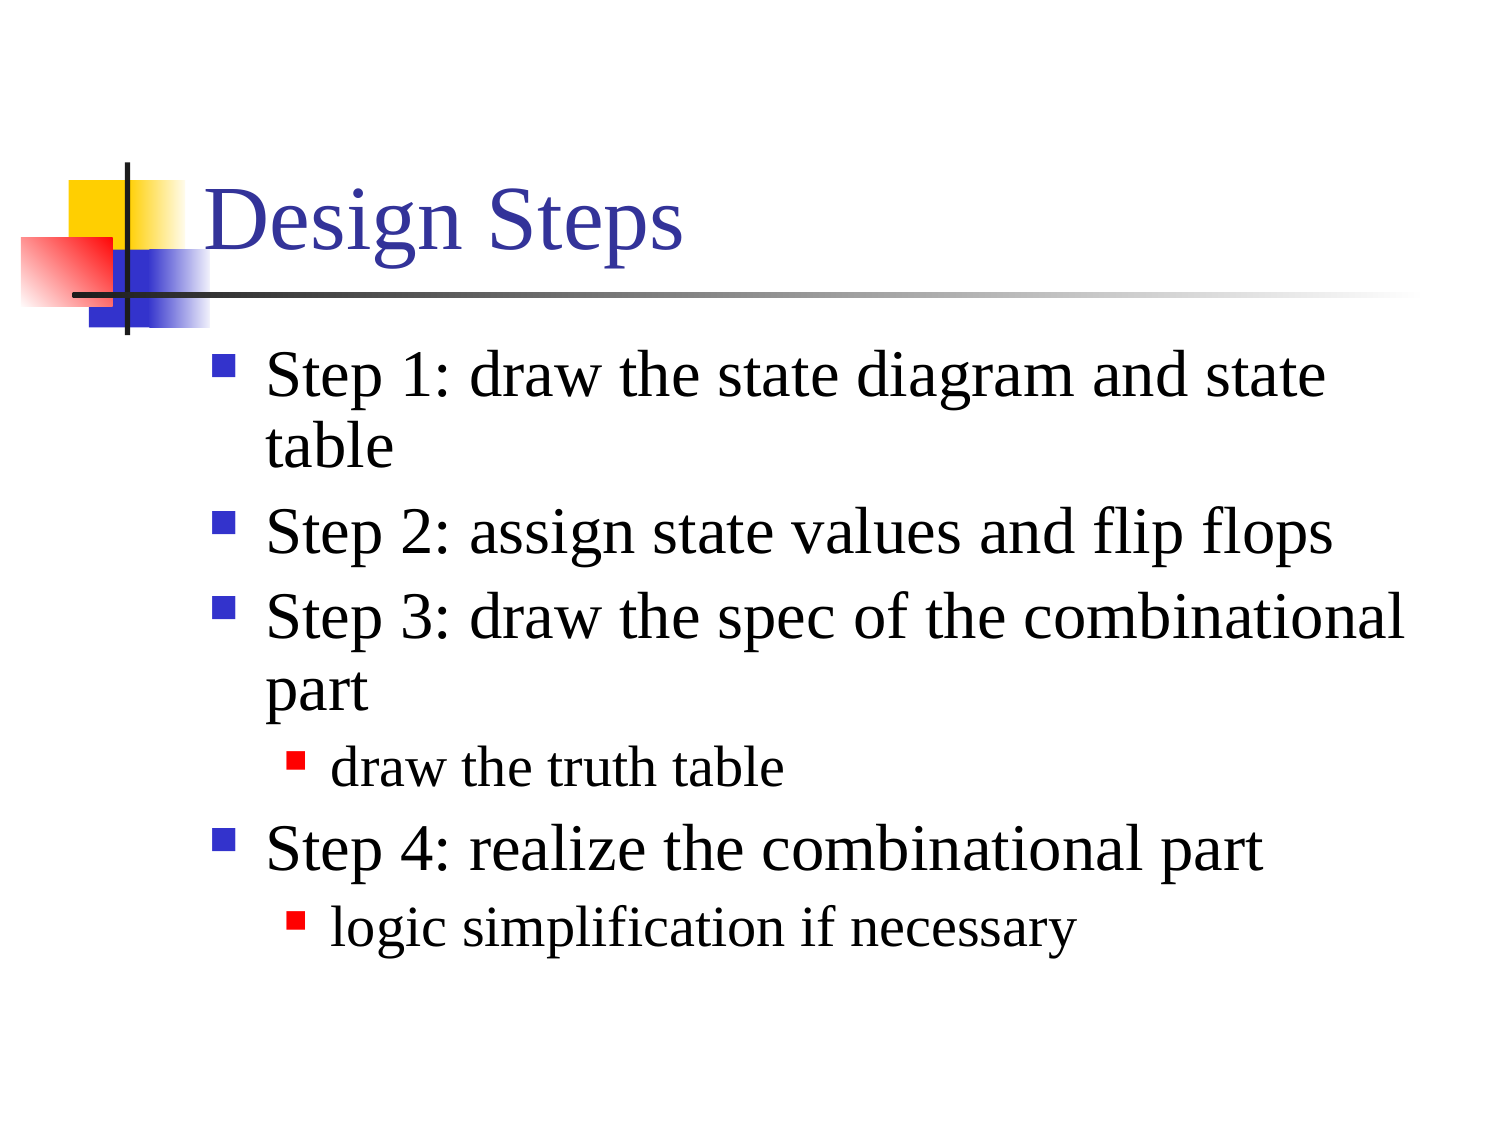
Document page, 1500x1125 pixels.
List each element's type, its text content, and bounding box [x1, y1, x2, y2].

title Design Steps [188, 35, 1468, 275]
list Step 1: draw the state diagram and state table Step 2: assign state values and flip flops Step 3: draw the spec of the combinational part draw the truth table Step 4: realize the combinational part logic simplification if necessary [193, 331, 1469, 1006]
